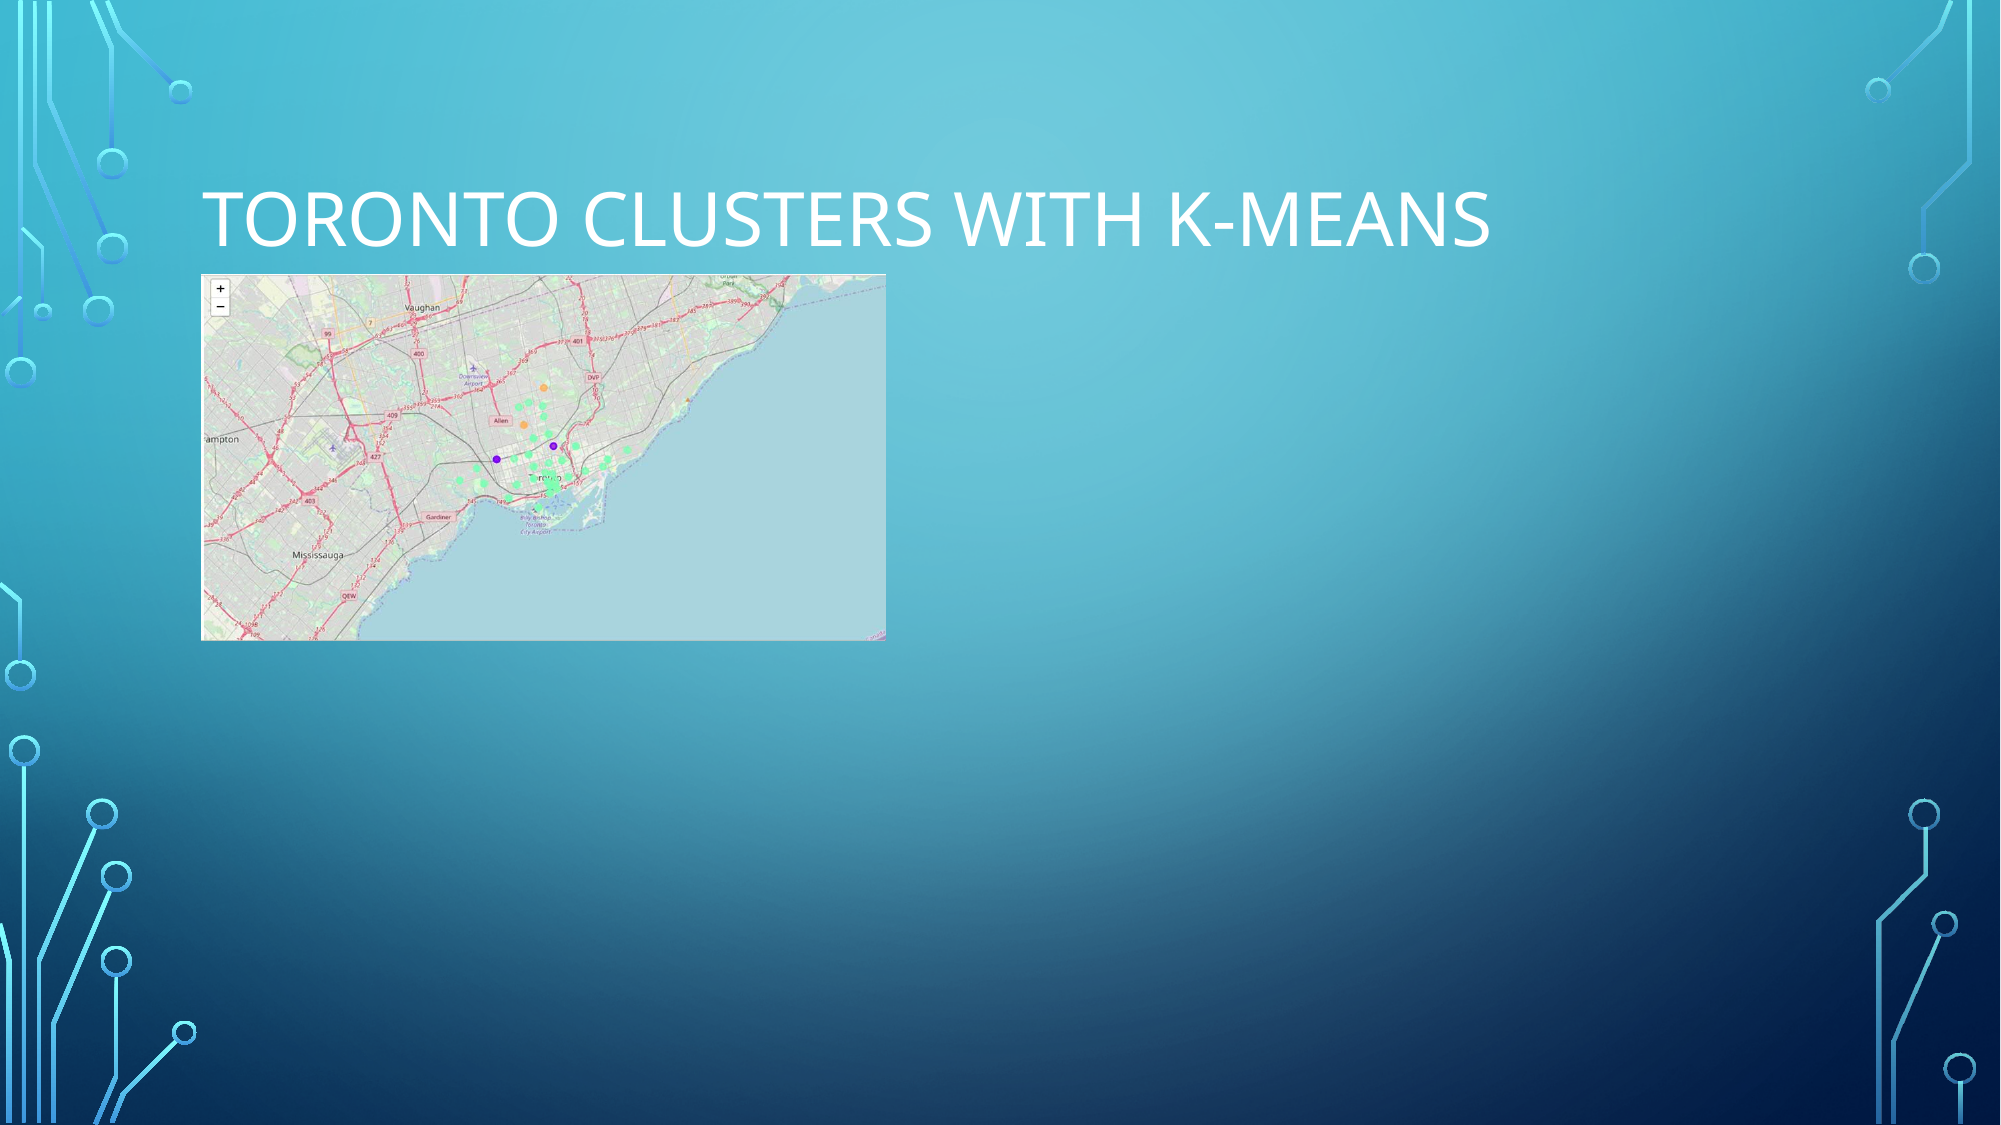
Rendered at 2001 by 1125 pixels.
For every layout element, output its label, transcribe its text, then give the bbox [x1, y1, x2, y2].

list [201, 274, 886, 642]
title TORONTO CLUSTERS with K-MEaNS [187, 101, 1813, 344]
